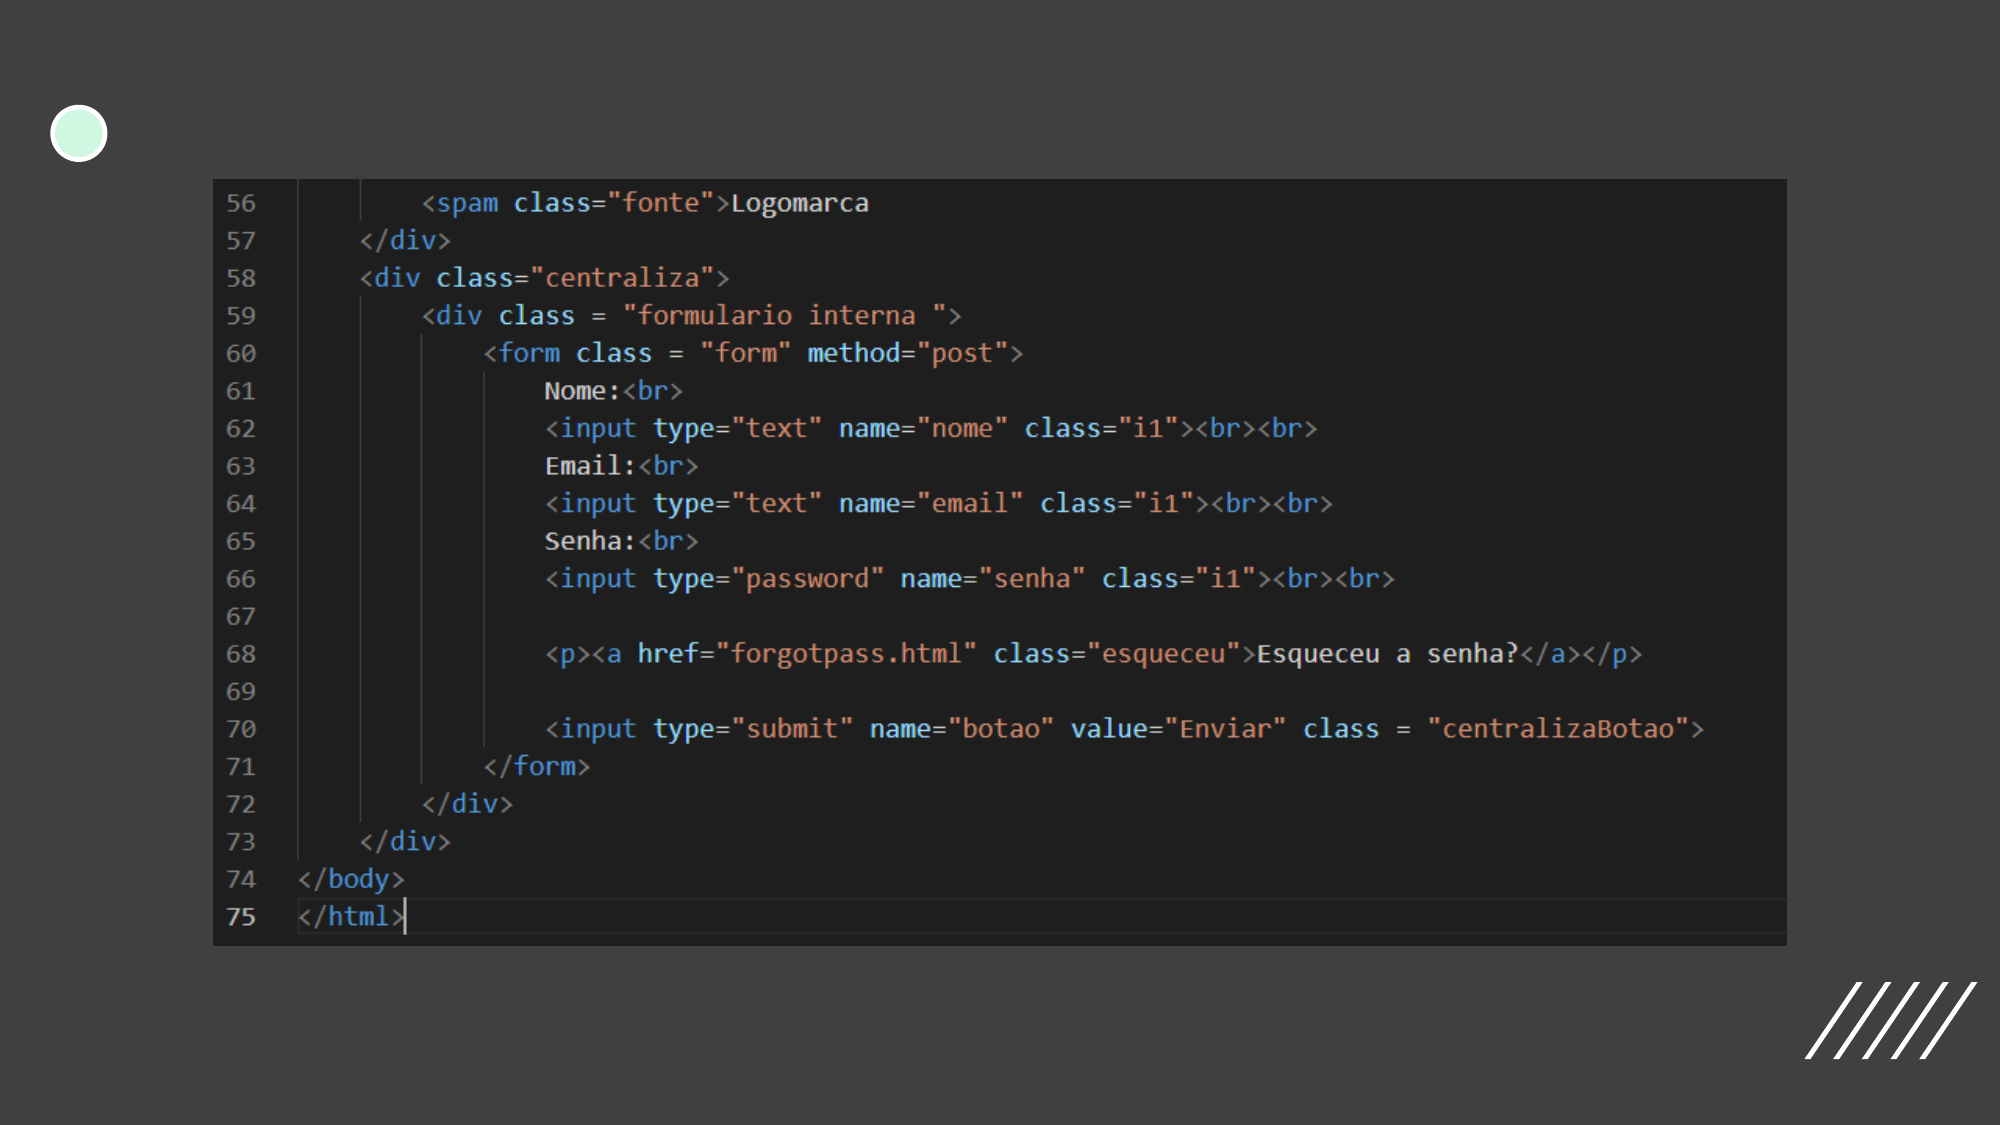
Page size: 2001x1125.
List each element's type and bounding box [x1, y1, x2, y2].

picture [213, 179, 1787, 946]
